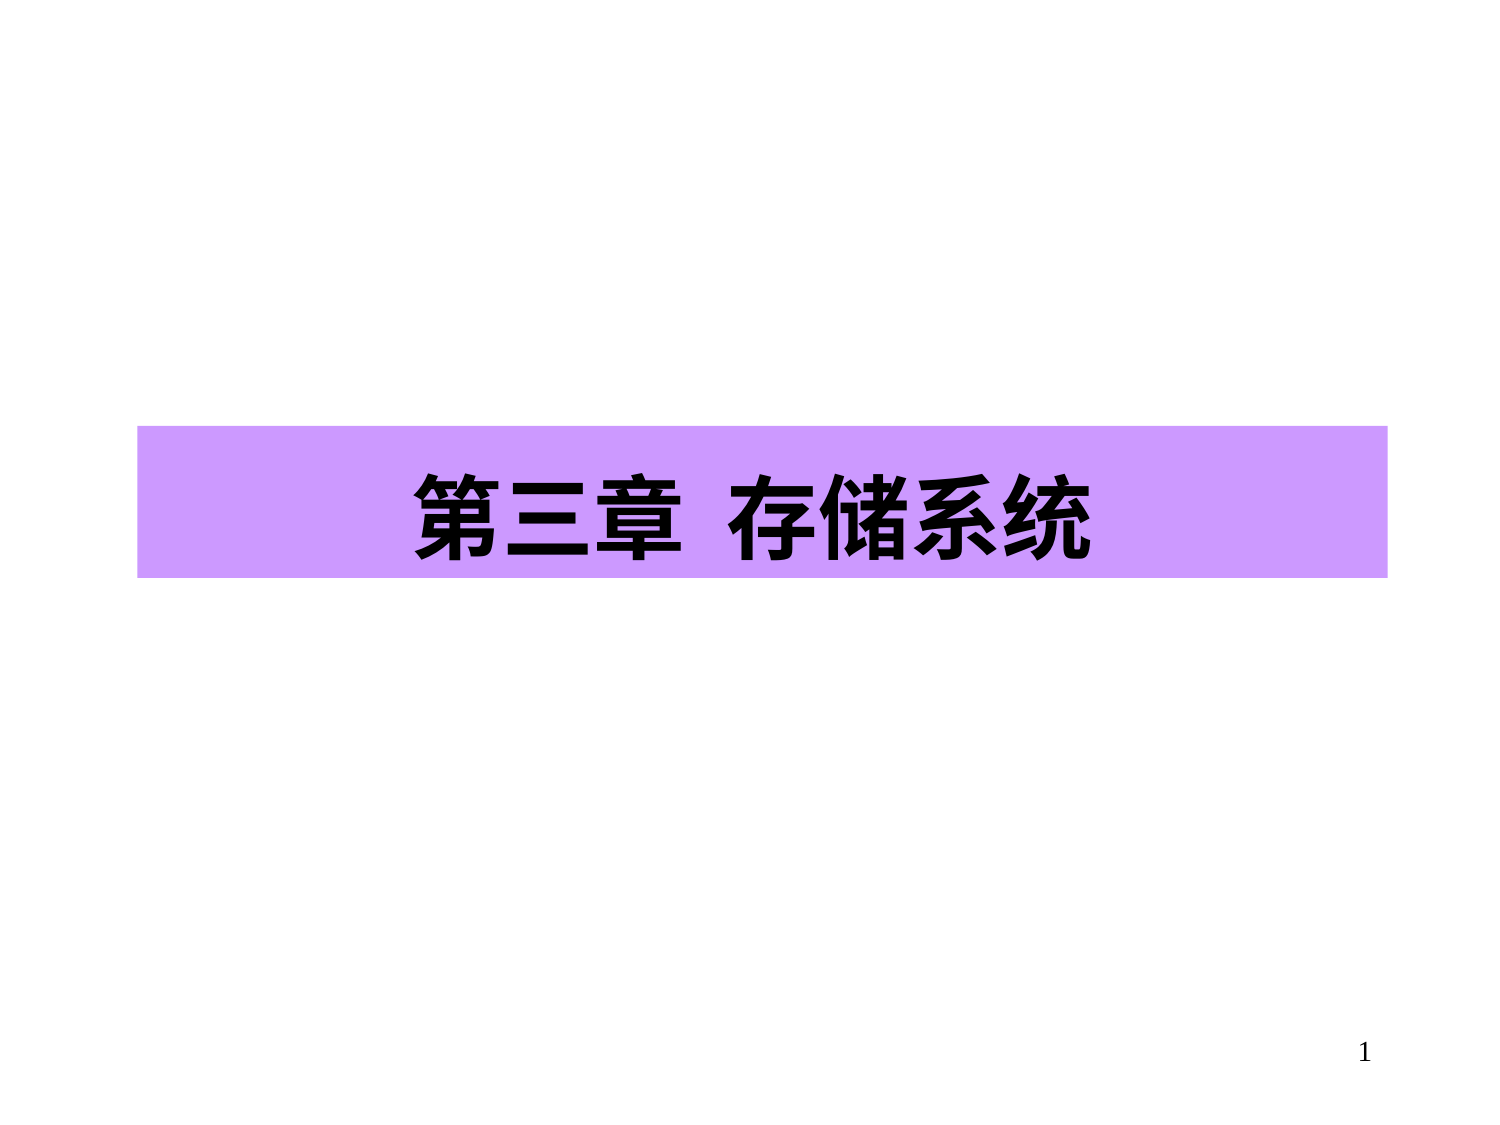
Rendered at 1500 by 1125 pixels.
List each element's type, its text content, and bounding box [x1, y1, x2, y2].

slide_number 1 [1074, 1024, 1388, 1101]
text_box 第三章 存储系统 [137, 425, 1388, 578]
